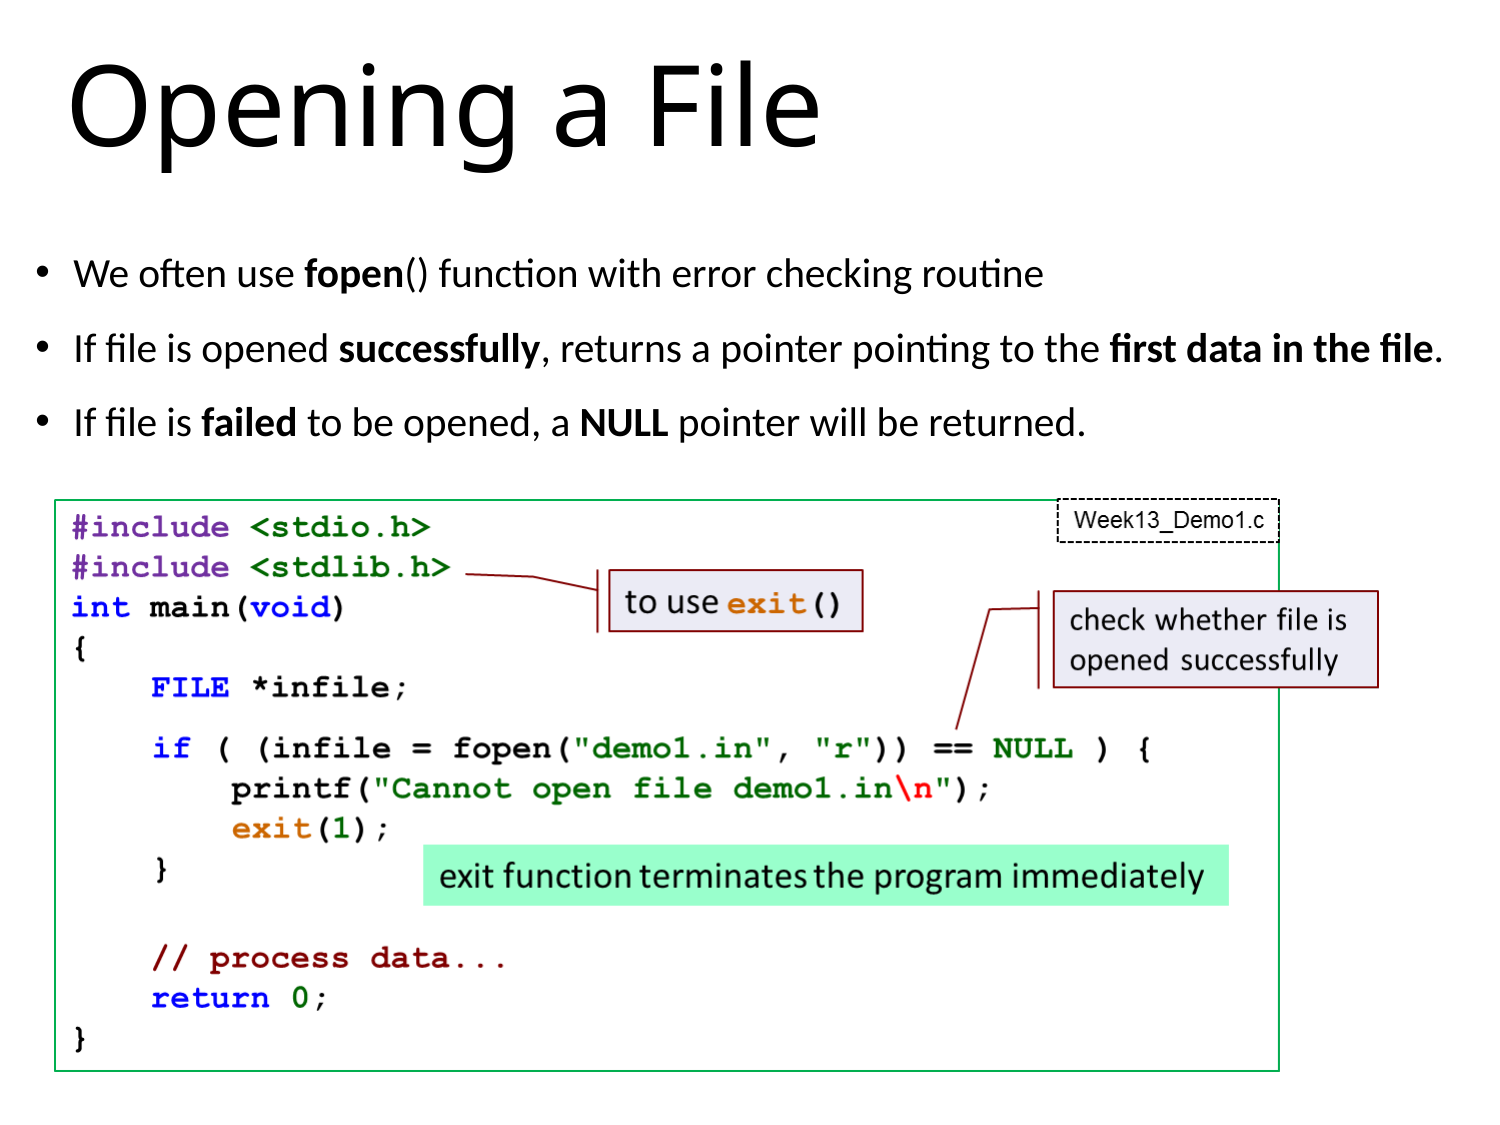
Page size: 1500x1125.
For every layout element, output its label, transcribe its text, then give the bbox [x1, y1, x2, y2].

list We often use fopen() function with error checking routine If file is opened successfully, returns a pointer pointing to the first data in the file. If file is failed to be opened, a NULL pointer will be returned. [20, 229, 1480, 471]
title Opening a File [50, 18, 1480, 203]
picture [49, 497, 1379, 1079]
